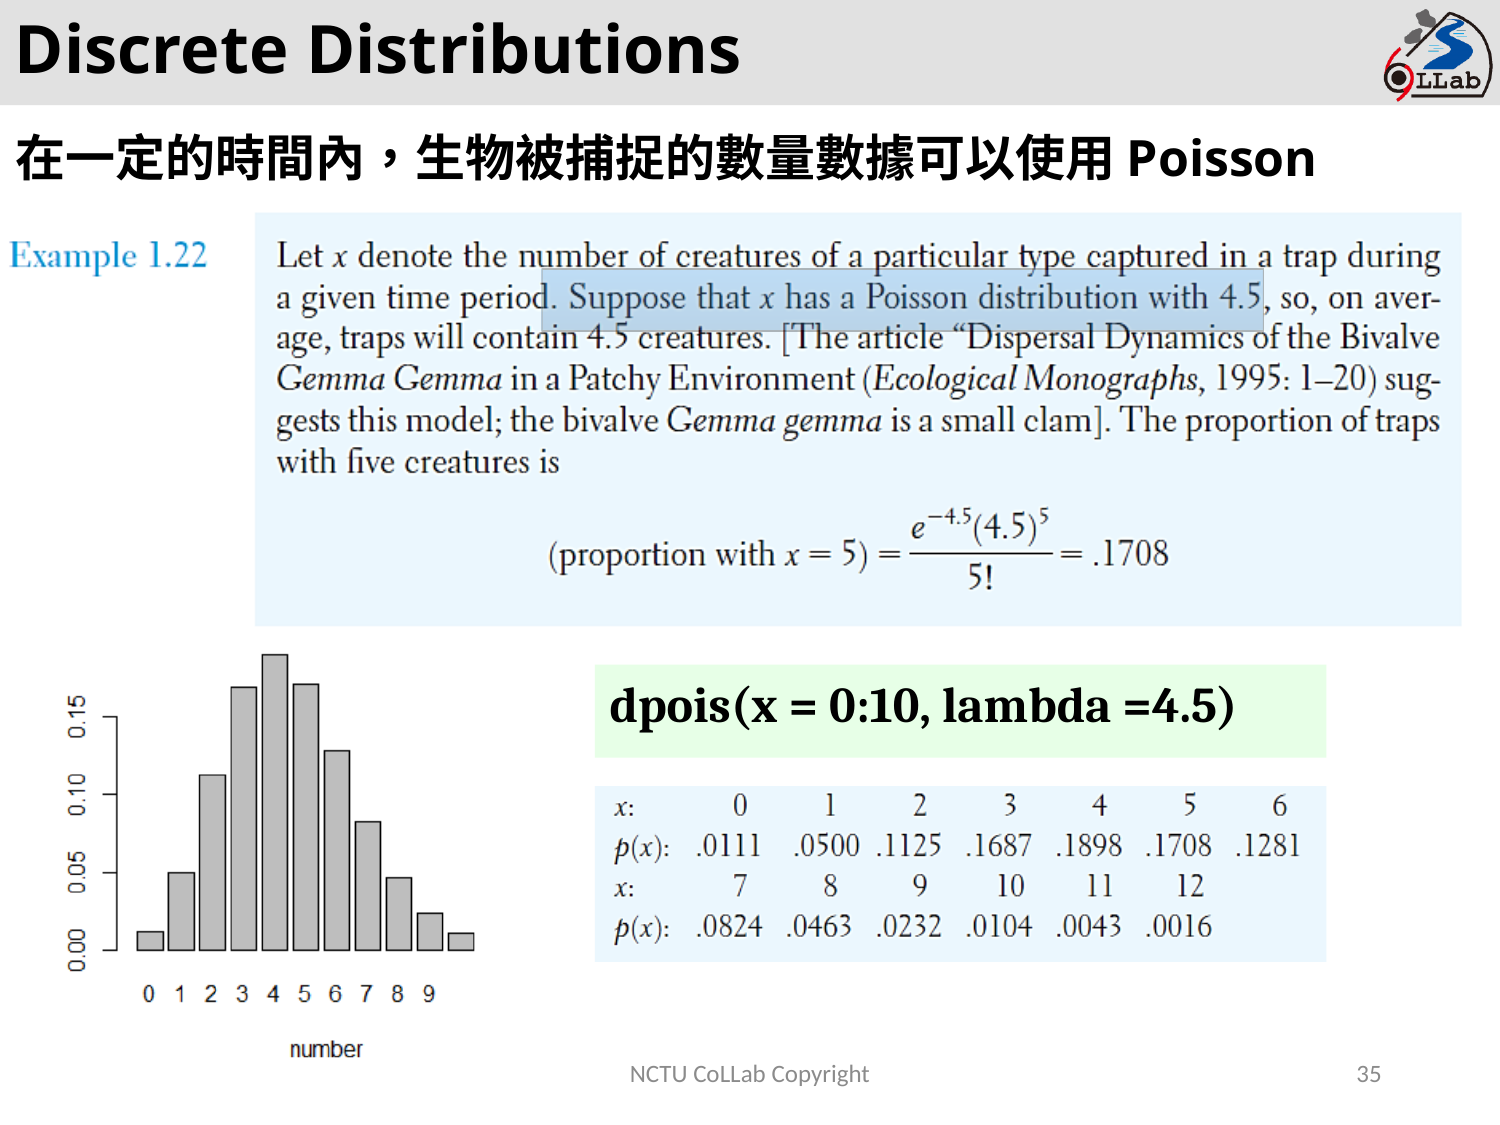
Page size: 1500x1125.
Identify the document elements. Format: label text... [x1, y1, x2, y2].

picture [594, 786, 1327, 962]
picture [1374, 0, 1500, 126]
picture [48, 647, 514, 1058]
picture [0, 181, 1489, 636]
footer NCTU CoLLab Copyright [496, 1042, 1004, 1103]
slide_number 35 [1059, 1042, 1397, 1103]
text_box dpois(x = 0:10, lambda =4.5) [594, 664, 1327, 758]
text_box Discrete Distributions [0, 0, 1374, 106]
text_box 在一定的時間內，生物被捕捉的數量數據可以使用Poisson [0, 125, 1350, 181]
